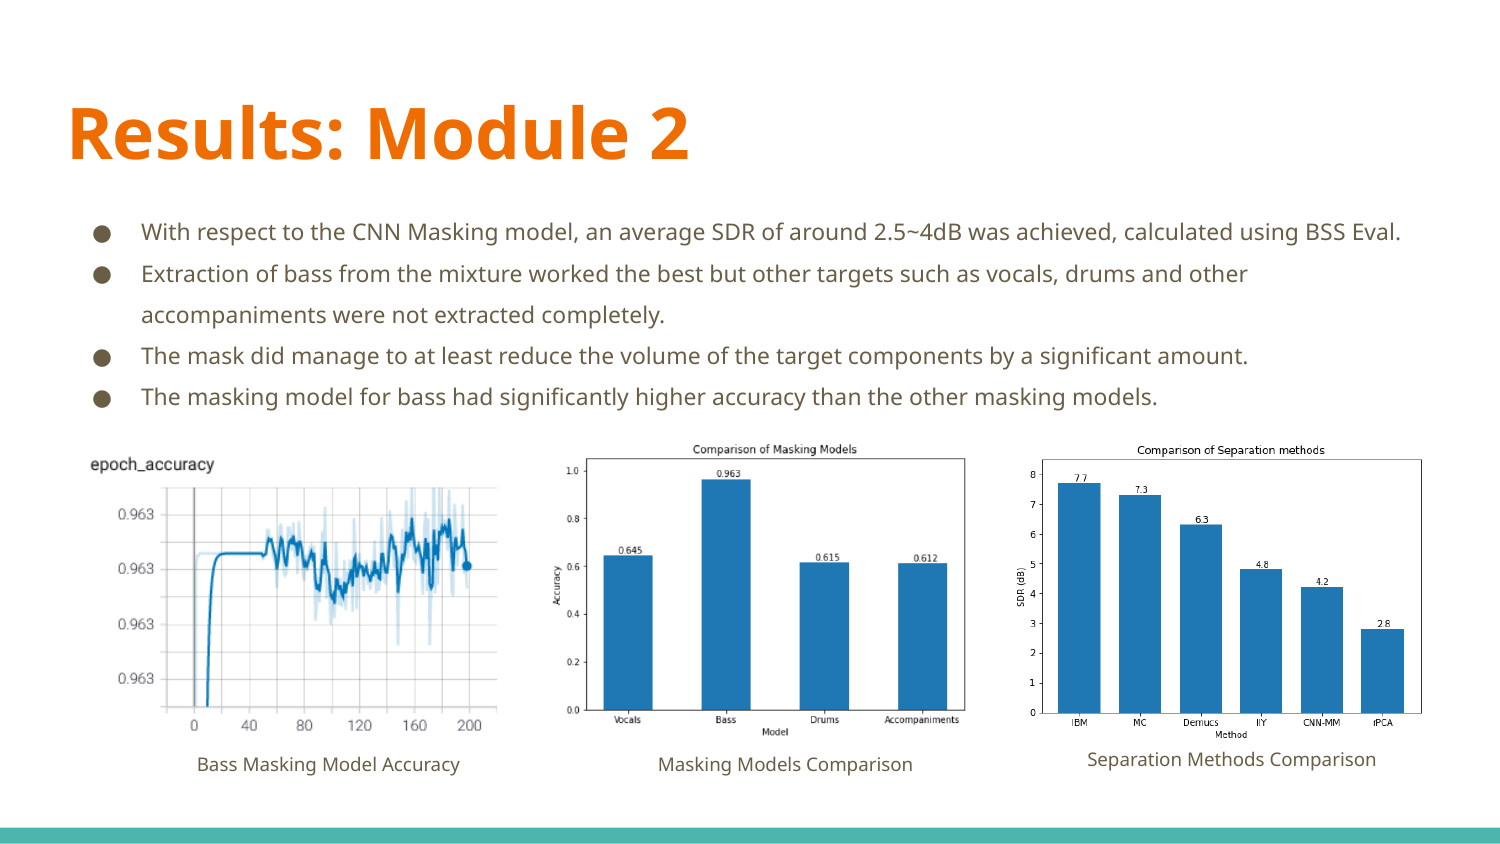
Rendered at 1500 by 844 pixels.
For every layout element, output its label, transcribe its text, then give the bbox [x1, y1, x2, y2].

title Results: Module 2 [51, 72, 1449, 189]
list With respect to the CNN Masking model, an average SDR of around 2.5~4dB was achieved, calculated using BSS Eval. Extraction of bass from the mixture worked the best but other targets such as vocals, drums and other accompaniments were not extracted completely. The mask did manage to at least reduce the volume of the target components by a significant amount. The masking model for bass had significantly higher accuracy than the other masking models. [51, 189, 1449, 731]
text_box Bass Masking Model Accuracy [181, 746, 492, 787]
picture [545, 438, 974, 742]
text_box Masking Models Comparison [642, 749, 935, 787]
picture [1006, 438, 1426, 742]
text_box Separation Methods Comparison [1072, 749, 1411, 782]
picture [83, 443, 512, 737]
